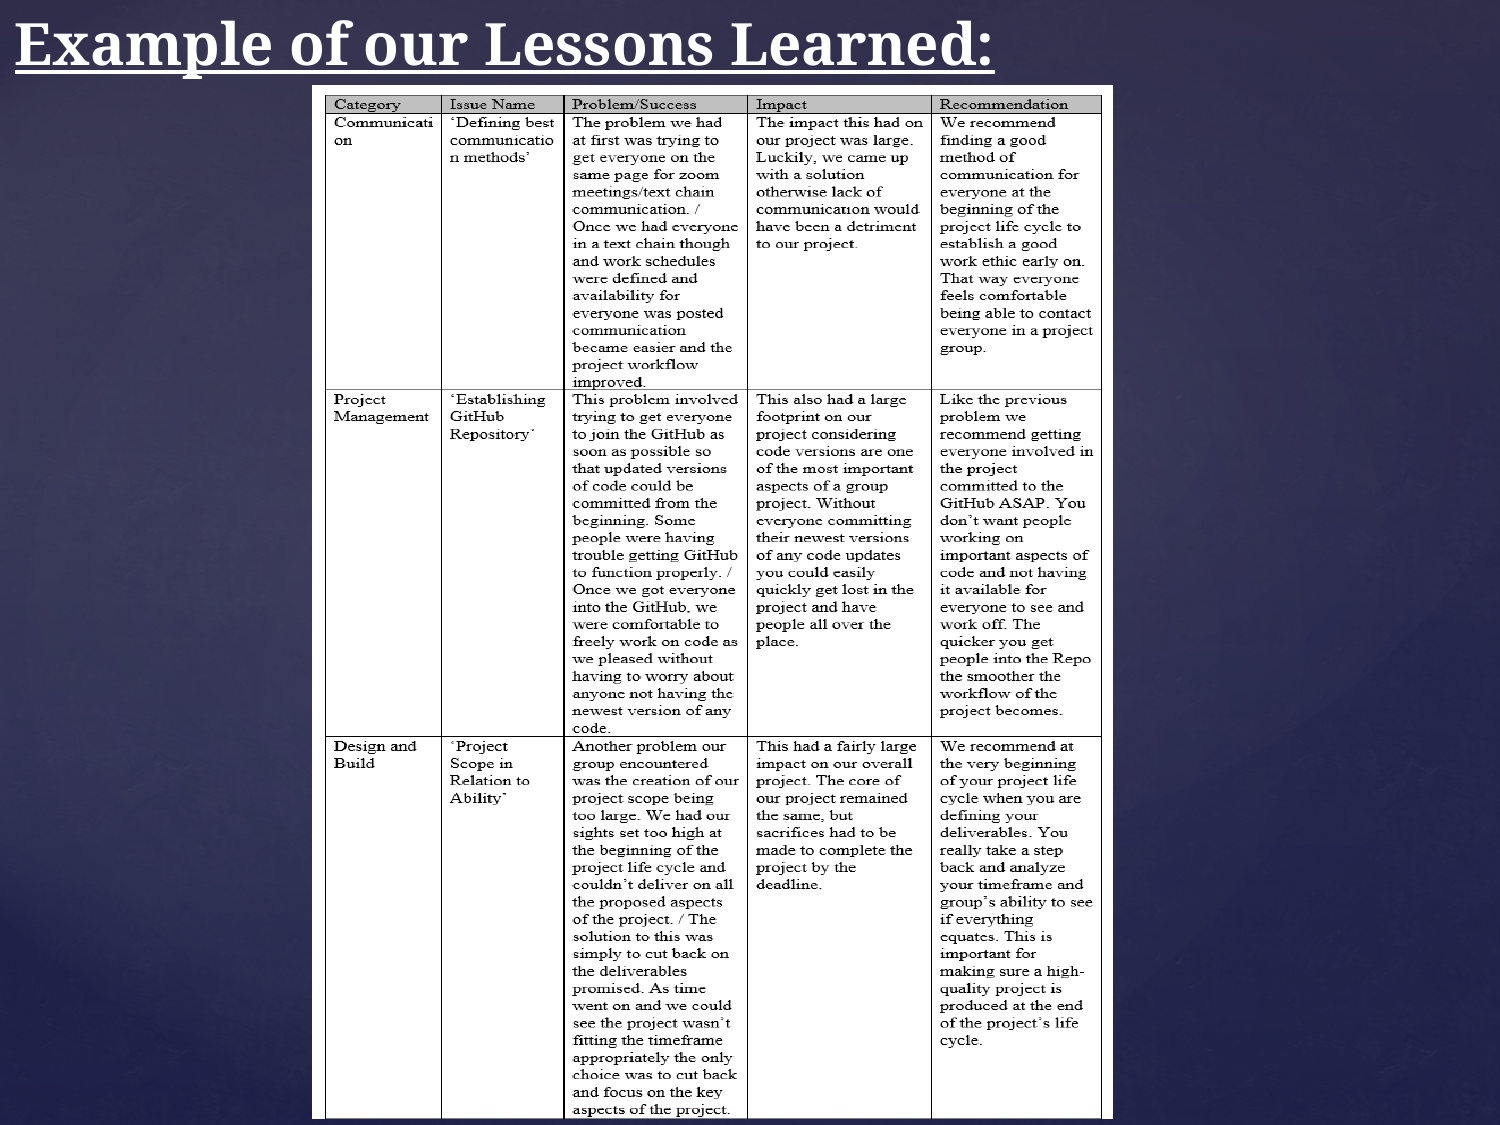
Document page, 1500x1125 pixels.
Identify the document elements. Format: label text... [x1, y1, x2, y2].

text_box Example of our Lessons Learned: [0, 0, 1388, 85]
picture [311, 85, 1114, 1120]
